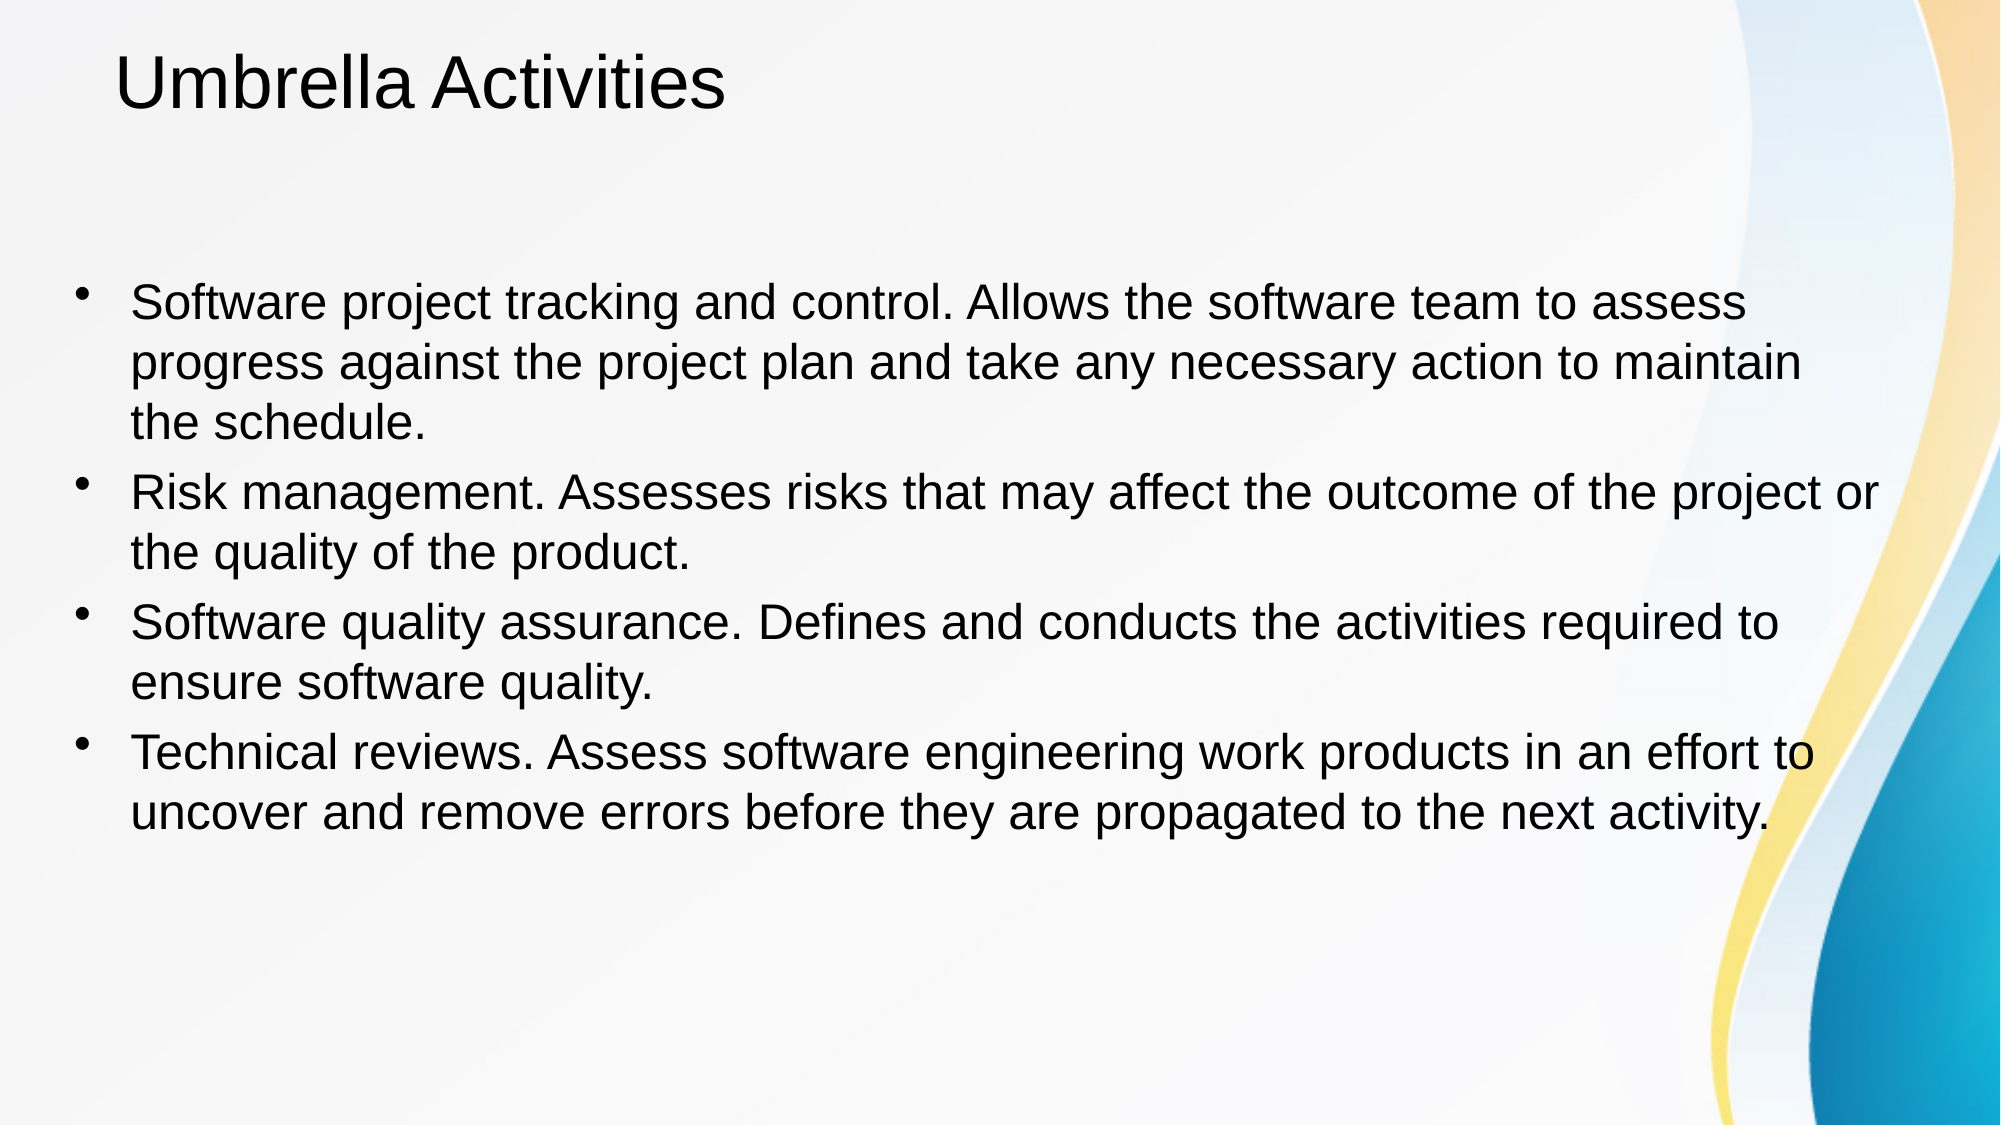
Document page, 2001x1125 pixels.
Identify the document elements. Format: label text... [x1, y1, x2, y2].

list Software project tracking and control. Allows the software team to assess progress against the project plan and take any necessary action to maintain the schedule. Risk management. Assesses risks that may affect the outcome of the project or the quality of the product. Software quality assurance. Defines and conducts the activities required to ensure software quality. Technical reviews. Assess software engineering work products in an effort to uncover and remove errors before they are propagated to the next activity. [59, 262, 1901, 976]
title Umbrella Activities [99, 30, 1901, 127]
picture [0, 0, 2001, 1125]
